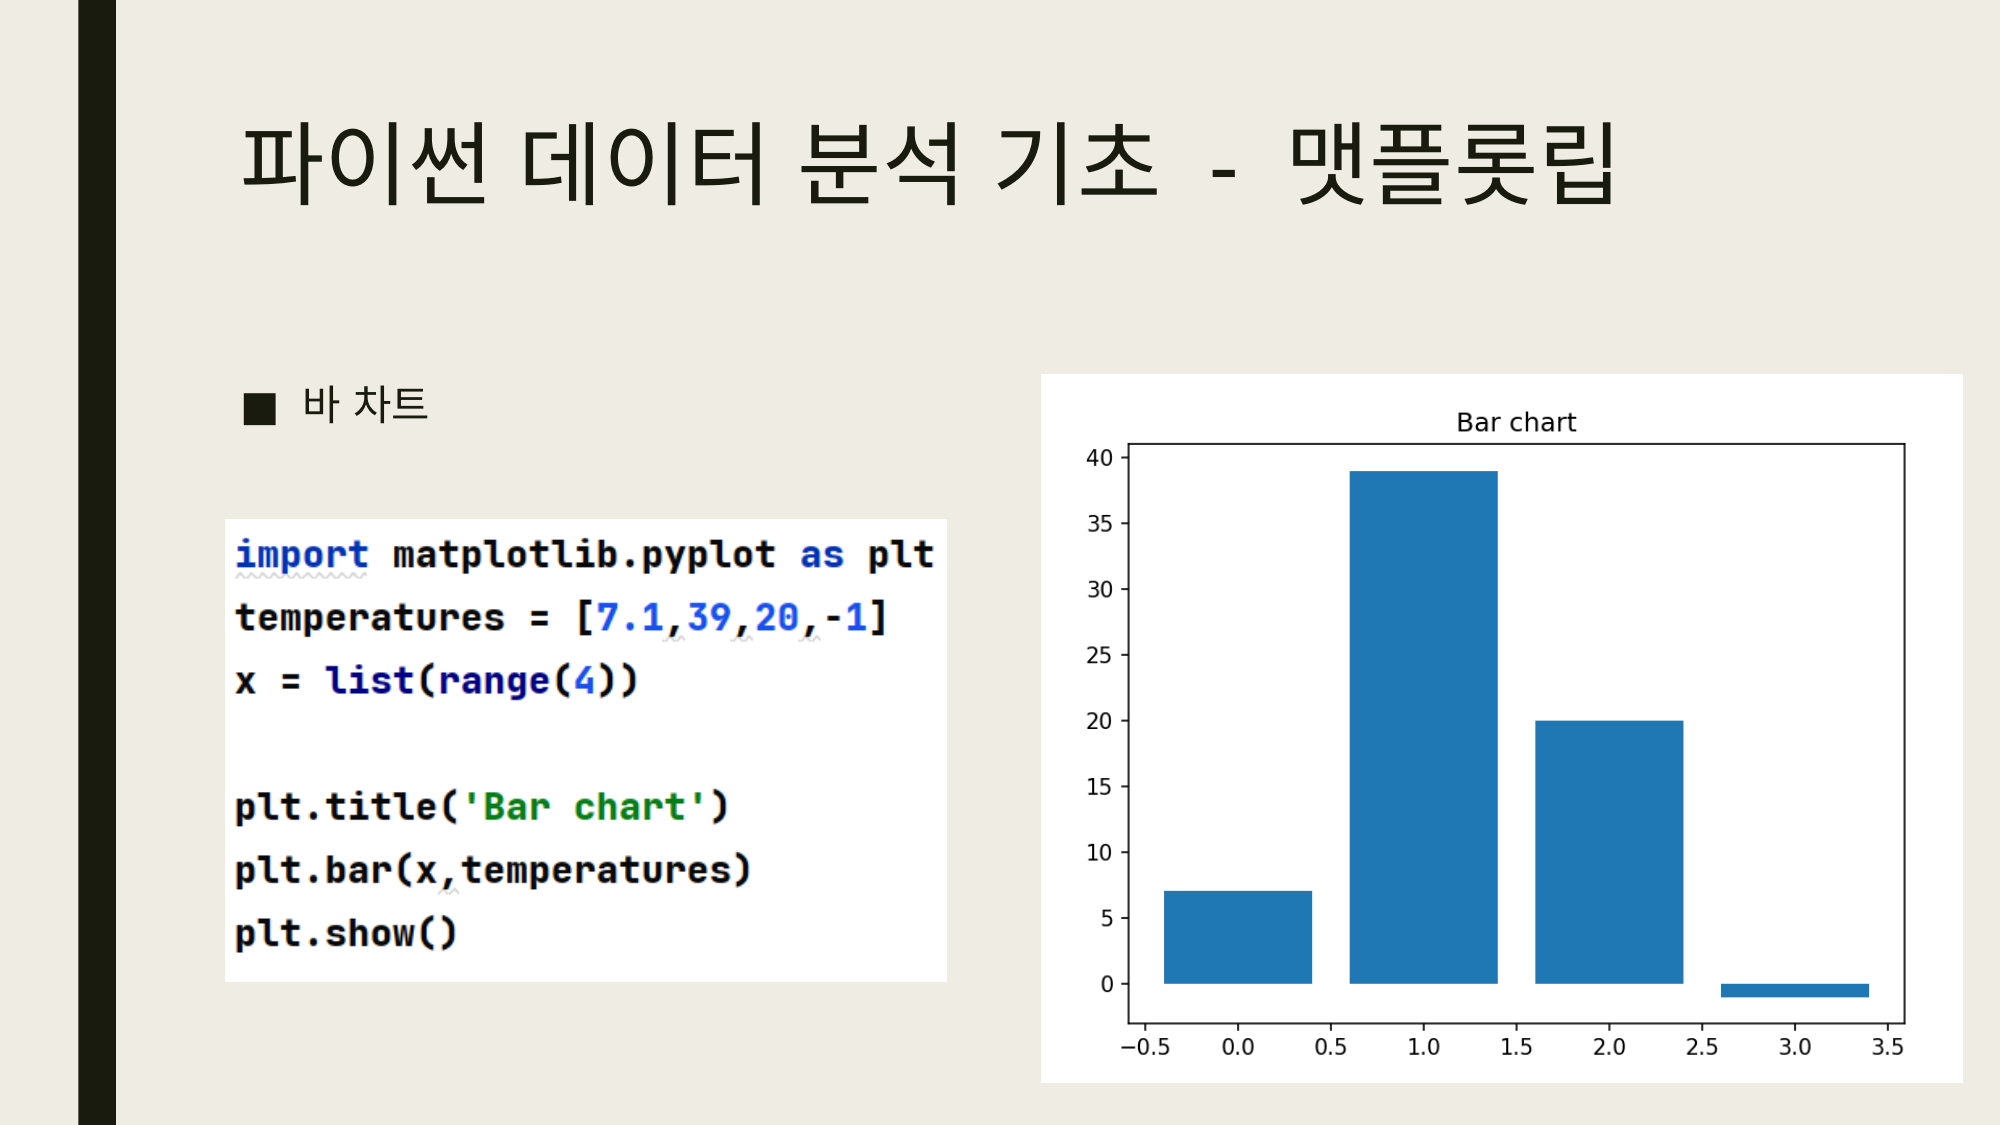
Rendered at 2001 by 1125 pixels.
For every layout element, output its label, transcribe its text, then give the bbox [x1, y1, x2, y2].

title 파이썬 데이터 분석 기초 - 맷플롯립 [225, 112, 1800, 357]
picture [224, 519, 947, 982]
picture [1041, 374, 1963, 1083]
list 바 차트 [225, 375, 1041, 963]
